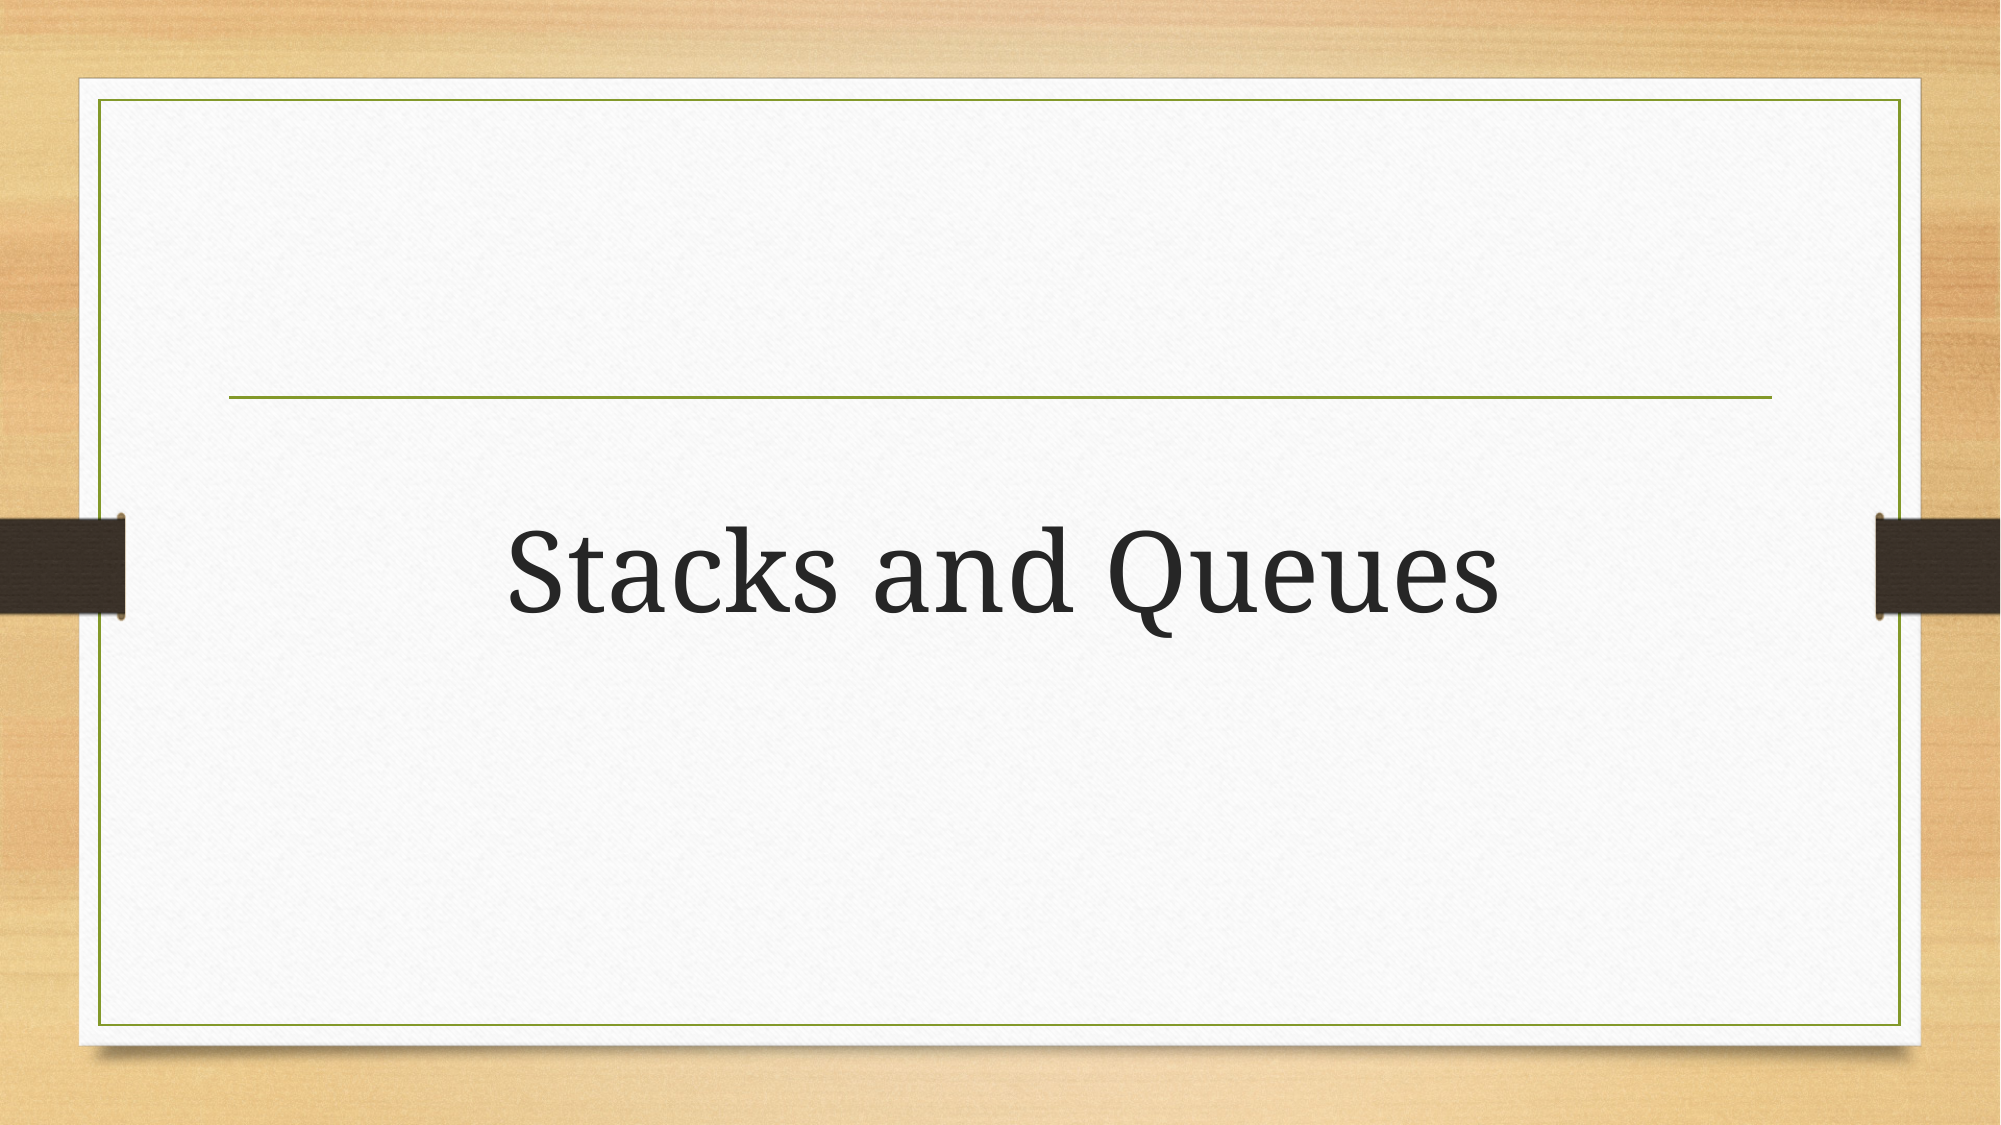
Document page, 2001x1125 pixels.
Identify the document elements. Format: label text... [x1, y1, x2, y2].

picture [0, 0, 2001, 1125]
title Stacks and Queues [141, 459, 1867, 677]
